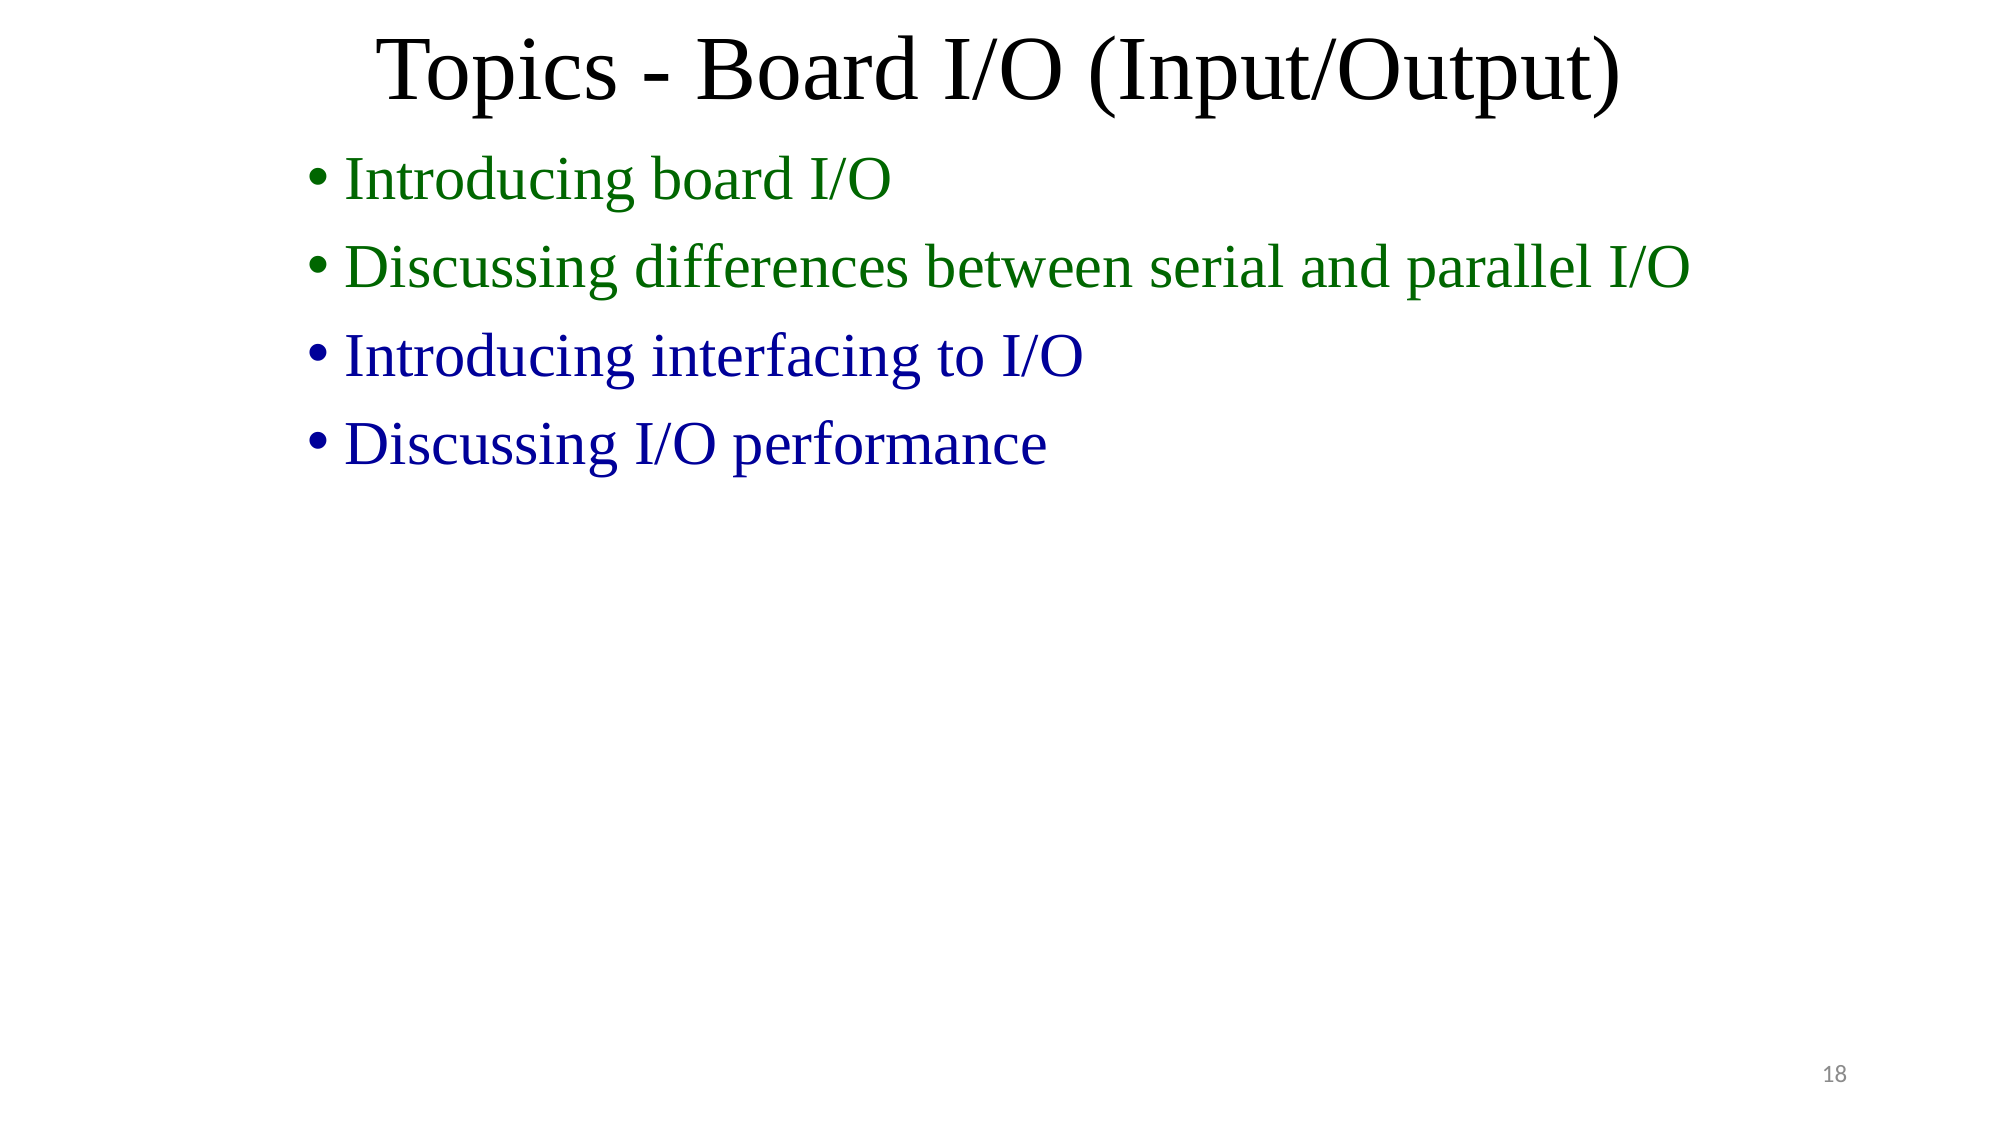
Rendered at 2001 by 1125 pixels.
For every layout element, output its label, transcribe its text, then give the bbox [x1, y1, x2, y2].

list Introducing board I/O Discussing differences between serial and parallel I/O Introducing interfacing to I/O Discussing I/O performance [292, 138, 1742, 546]
slide_number 18 [1412, 1042, 1863, 1103]
title Topics - Board I/O (Input/Output) [37, 11, 1962, 128]
